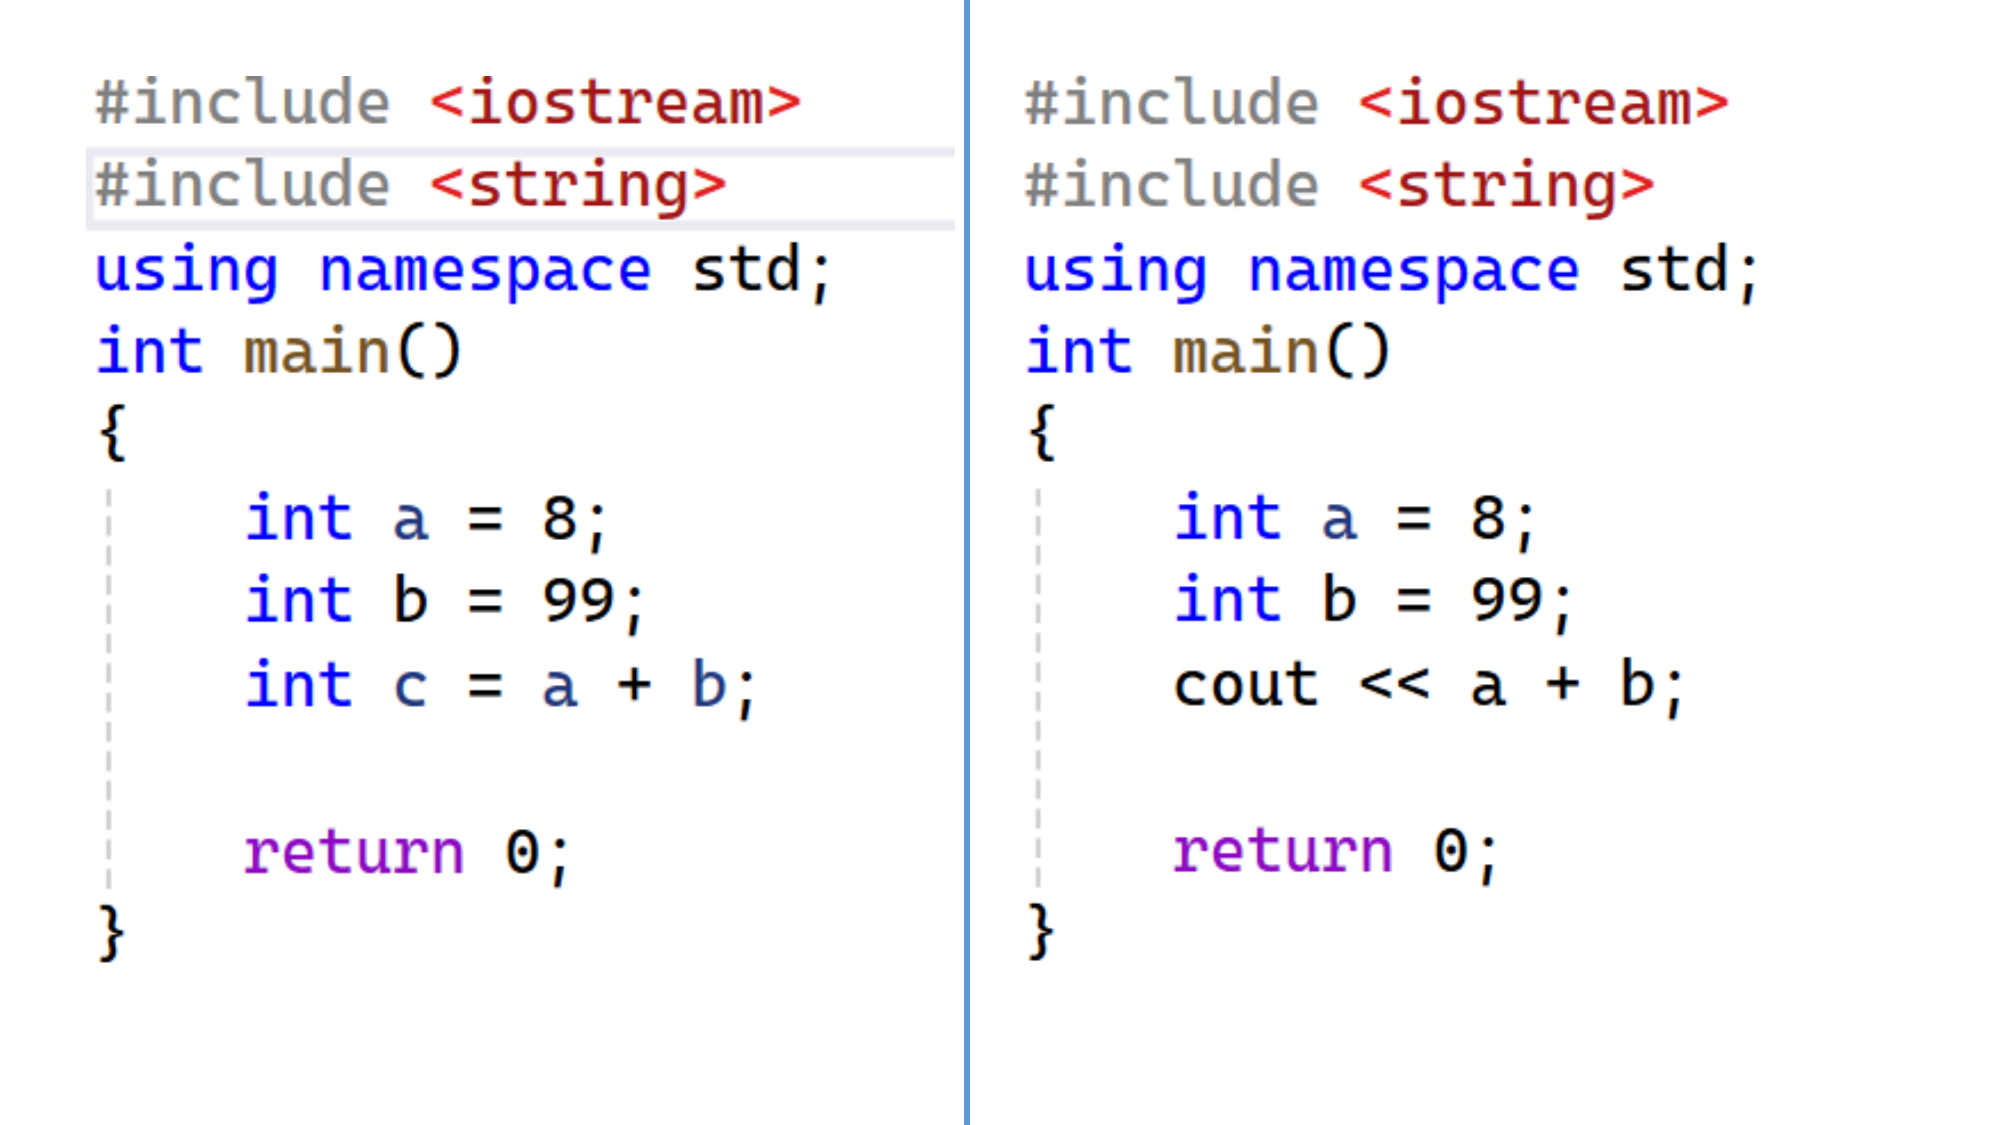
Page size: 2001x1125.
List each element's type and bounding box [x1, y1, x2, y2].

picture [82, 76, 955, 988]
picture [1007, 70, 1805, 977]
